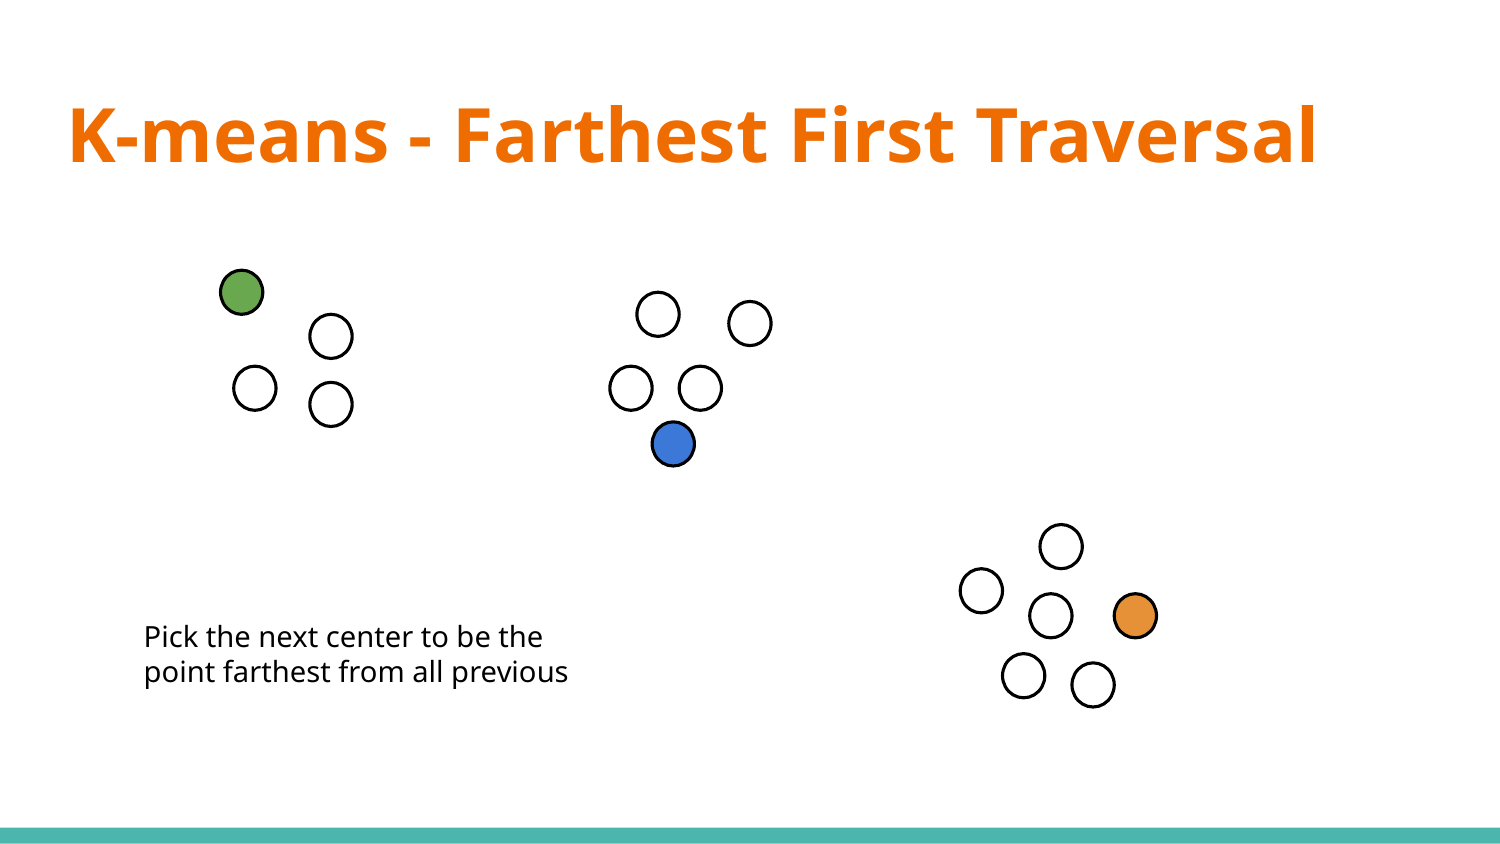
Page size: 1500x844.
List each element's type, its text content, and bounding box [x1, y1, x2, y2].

text_box [728, 301, 772, 346]
text_box [233, 366, 277, 411]
text_box [652, 421, 695, 467]
text_box Pick the next center to be the point farthest from all previous [128, 602, 610, 668]
text_box [609, 366, 653, 411]
text_box [1040, 524, 1083, 569]
text_box [309, 382, 353, 427]
text_box [960, 568, 1003, 613]
text_box [1071, 662, 1115, 708]
text_box [679, 366, 722, 411]
text_box [636, 292, 680, 337]
text_box [1029, 593, 1073, 638]
text_box [220, 270, 263, 315]
text_box [1002, 653, 1045, 698]
title K-means - Farthest First Traversal [51, 72, 1449, 189]
text_box [1114, 593, 1157, 638]
text_box [309, 314, 353, 359]
